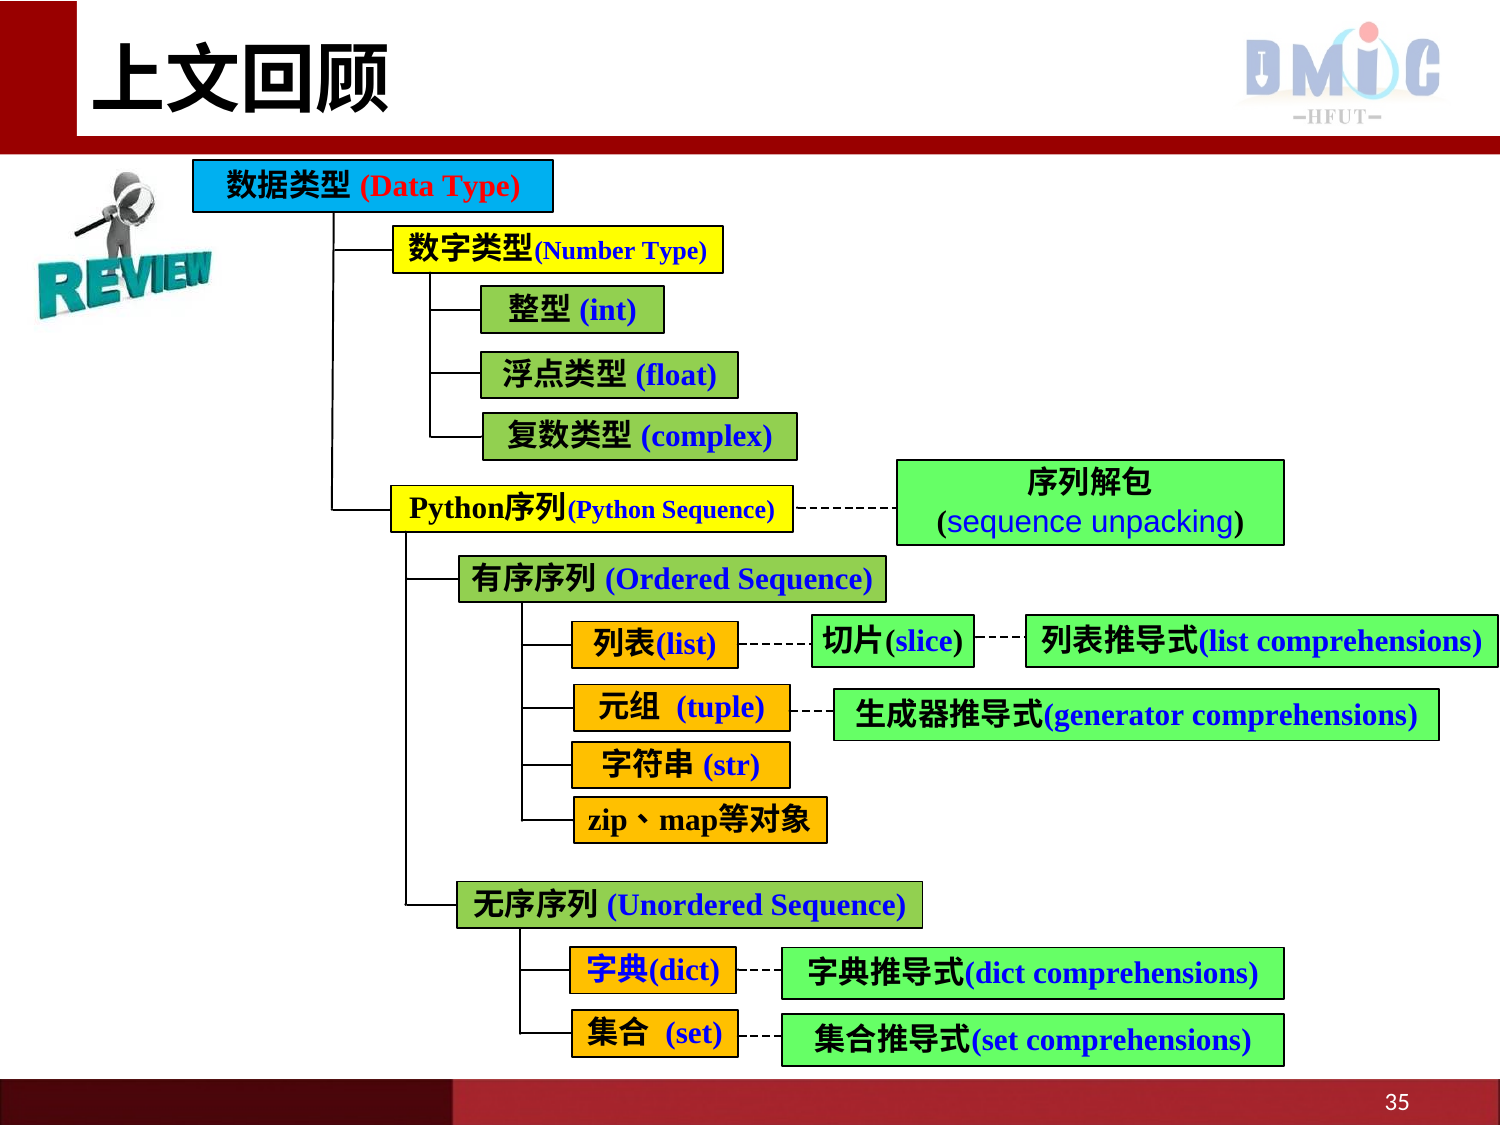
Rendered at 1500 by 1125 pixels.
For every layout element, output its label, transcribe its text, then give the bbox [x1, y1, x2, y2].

picture [0, 1079, 1500, 1125]
list def inOrder(self): #中序遍历 if self.__left: self.__left.inOrder() print(self.__data) if self.__right: self.__right.inOrder() if __name__ == '__main__': print('Please use me as a module.') [1210, 21, 1472, 132]
title 上文回顾 [74, 20, 1426, 130]
picture [20, 156, 1500, 1070]
slide_number 35 [1074, 1081, 1425, 1119]
